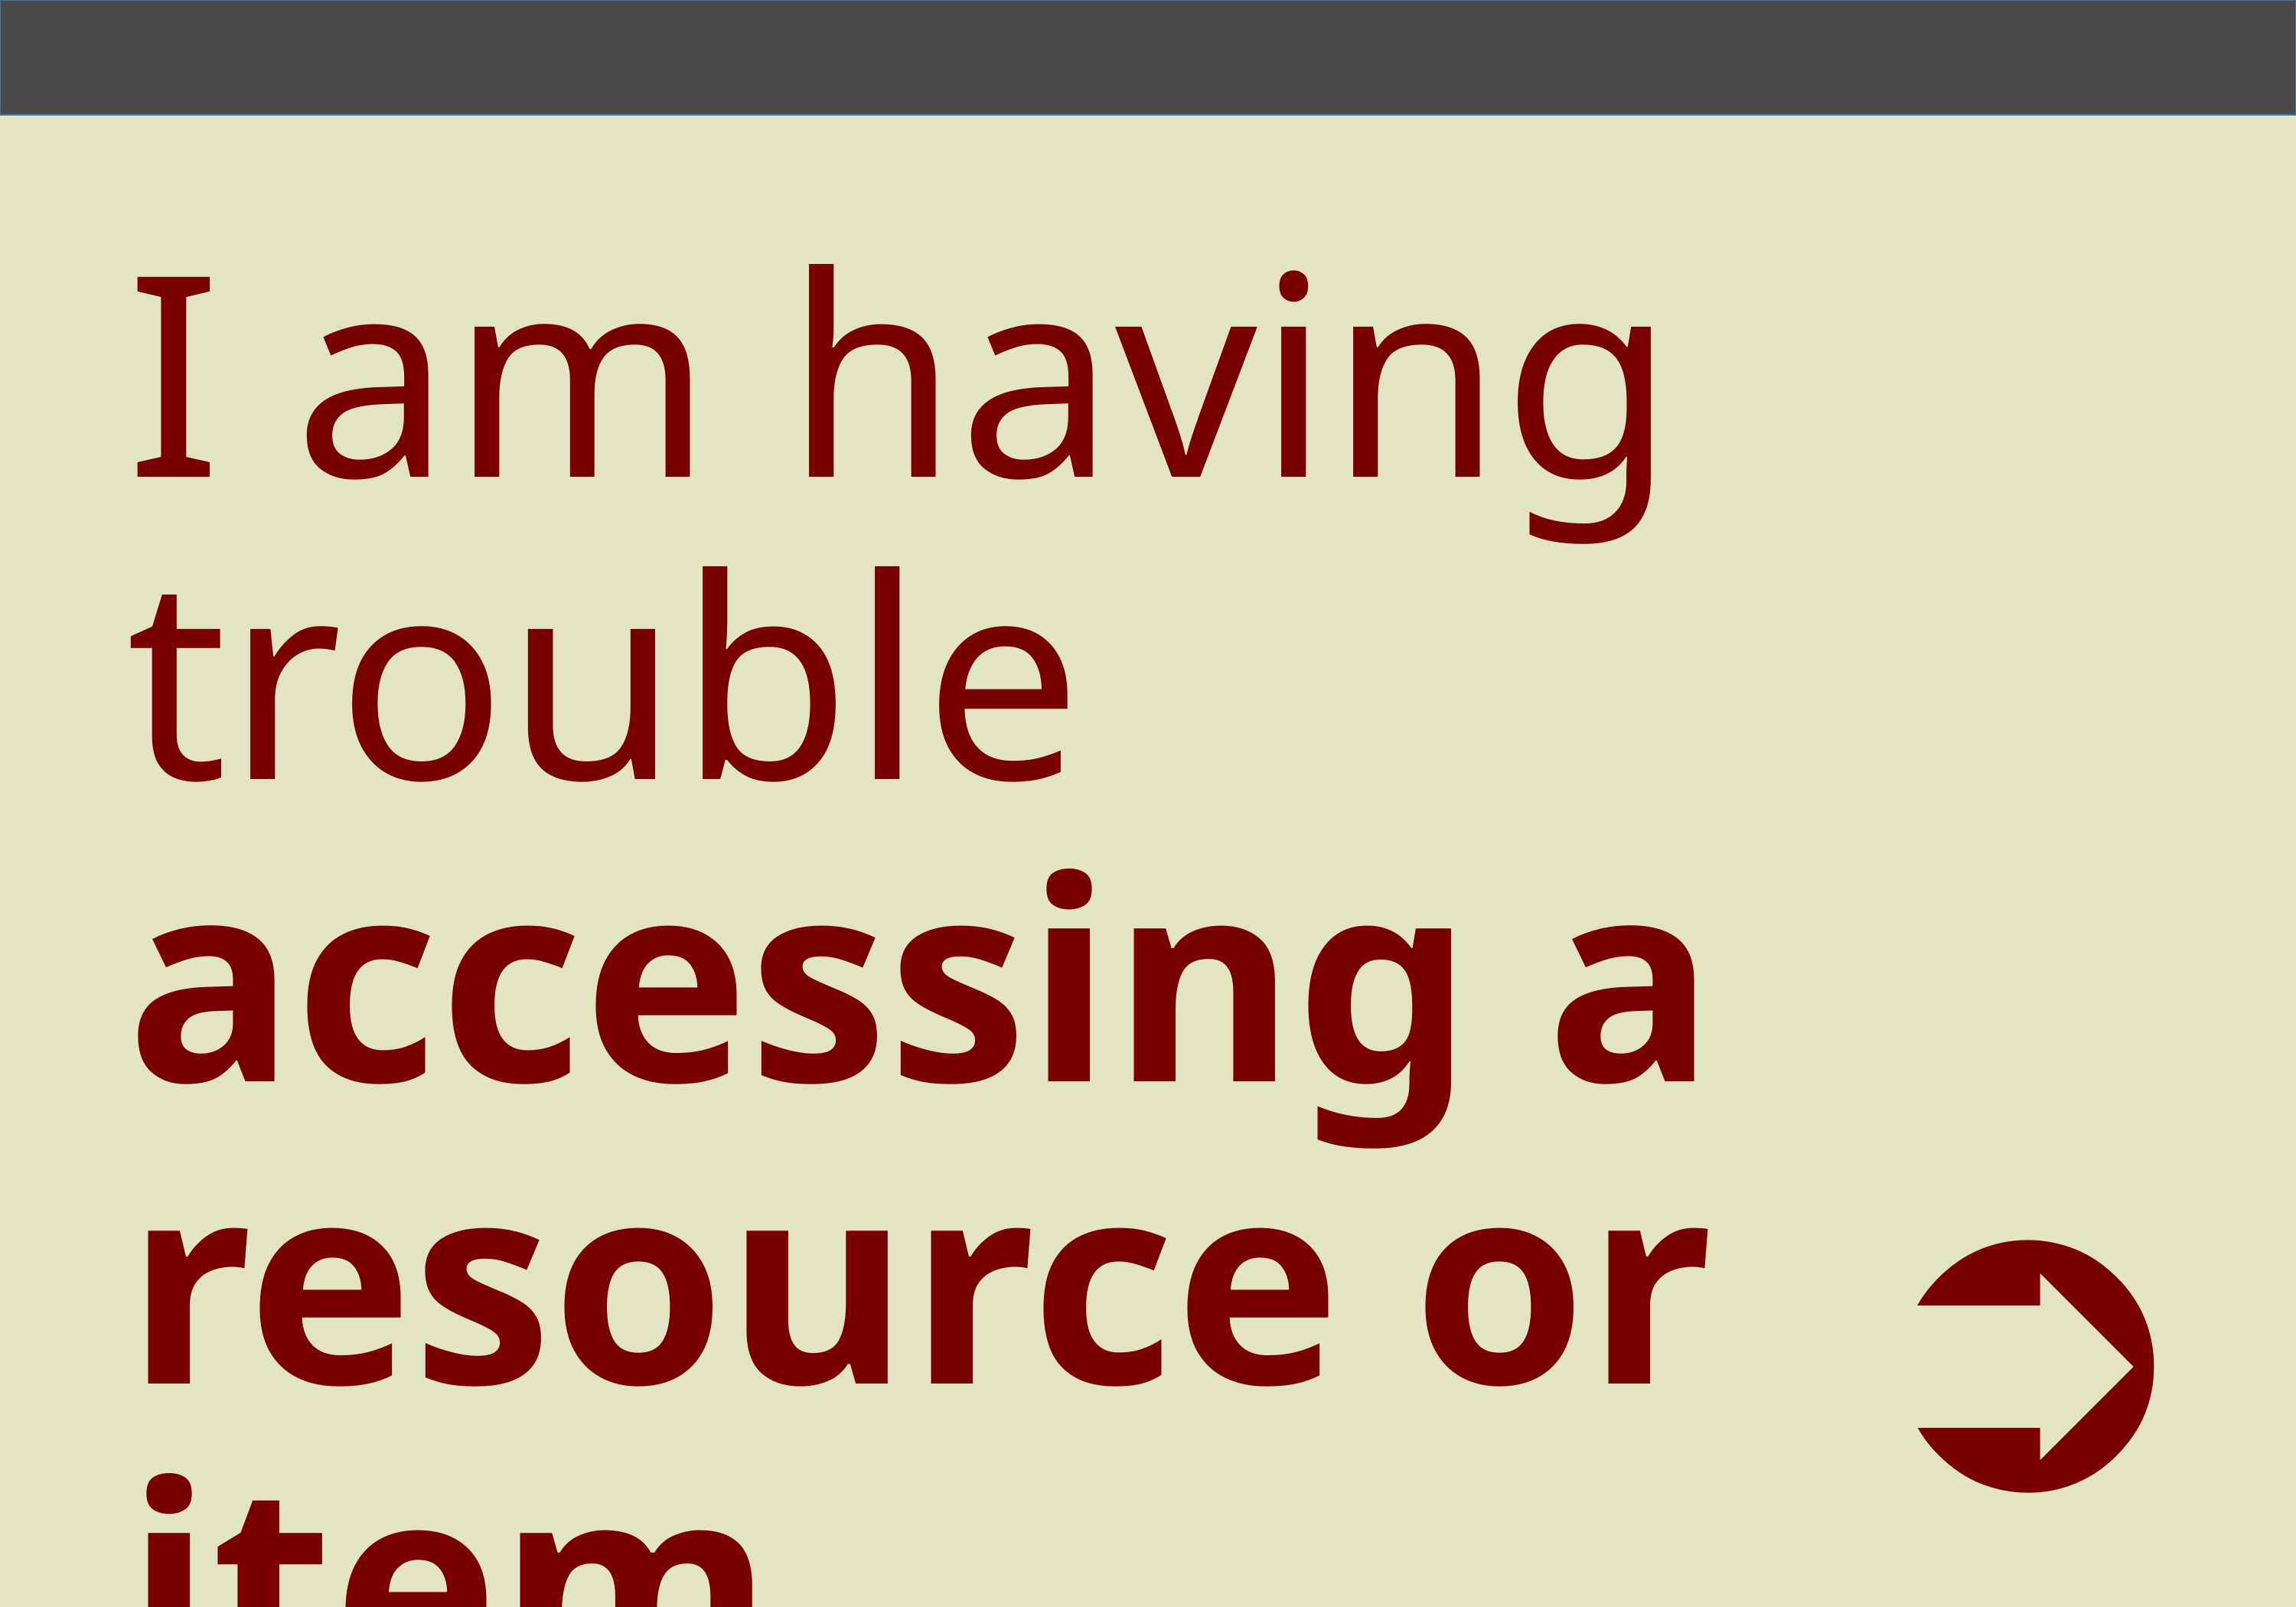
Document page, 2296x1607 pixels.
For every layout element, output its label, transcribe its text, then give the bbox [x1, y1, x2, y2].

subtitle ➲ [1841, 1148, 2184, 1552]
text_box [0, 0, 2296, 116]
title I am having trouble accessing a resource or item [115, 229, 2184, 1492]
